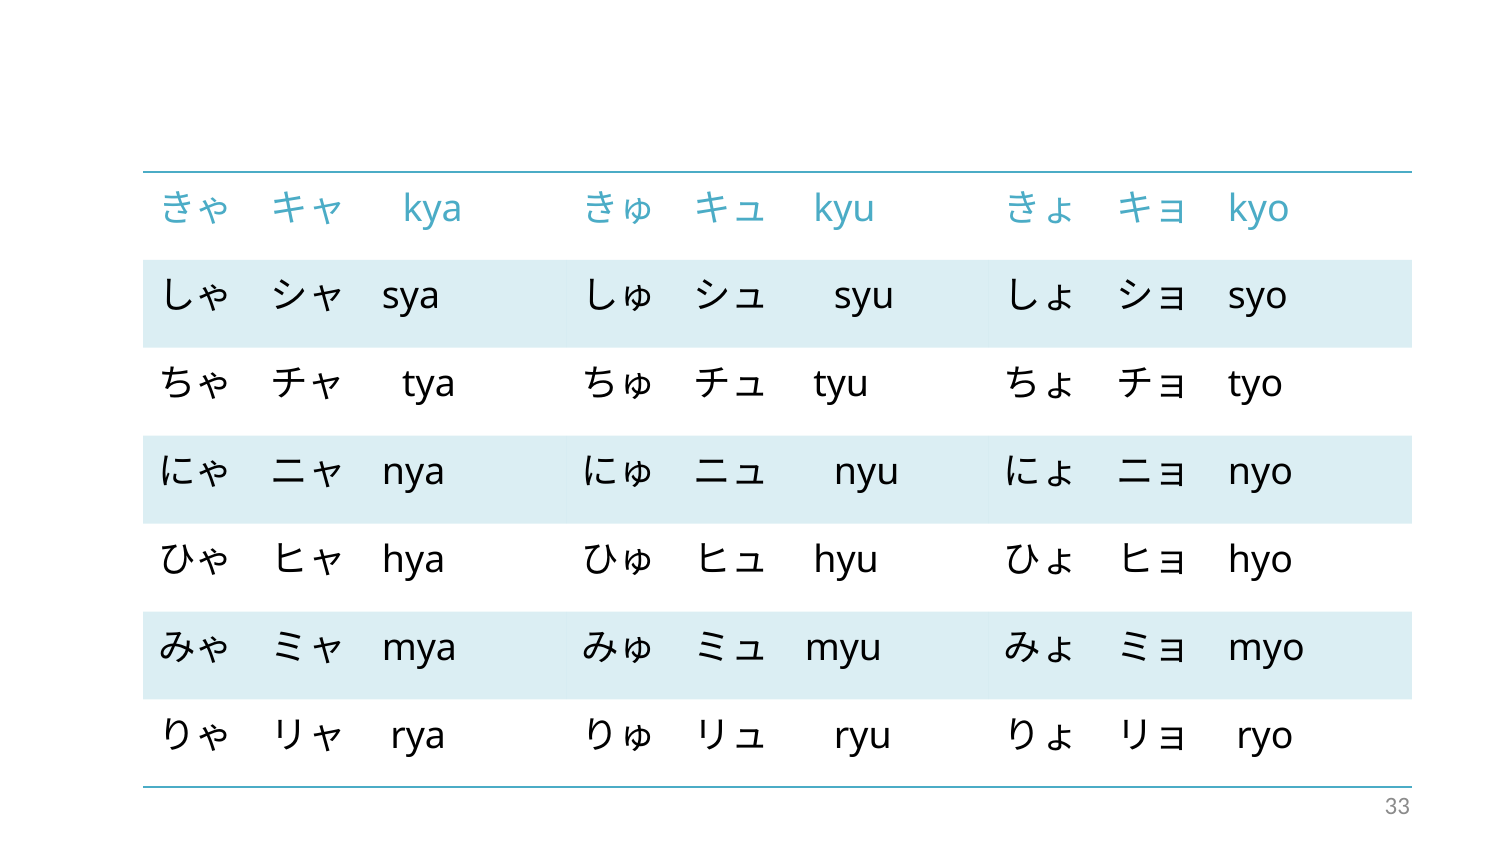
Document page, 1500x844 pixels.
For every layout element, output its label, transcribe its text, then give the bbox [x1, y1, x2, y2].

table_cell りゅ リュ ryu [566, 699, 989, 786]
table_cell ちゃ チャ tya [143, 348, 566, 436]
table_header きょ キョ kyo [989, 173, 1412, 260]
table_cell ひゃ ヒャ hya [143, 524, 566, 612]
table_header きゃ キャ kya [143, 173, 566, 260]
table_cell にゅ ニュ nyu [566, 436, 989, 524]
table_cell みゃ ミャ mya [143, 612, 566, 699]
table_cell みゅ ミュ myu [566, 612, 989, 699]
table_cell にゃ ニャ nya [143, 436, 566, 524]
table_cell みょ ミョ myo [989, 612, 1412, 699]
table_cell りゃ リャ rya [143, 699, 566, 786]
table_cell しゃ シャ sya [143, 260, 566, 348]
table_cell ちょ チョ tyo [989, 348, 1412, 436]
table_cell しょ ショ syo [989, 260, 1412, 348]
table_header きゅ キュ kyu [566, 173, 989, 260]
table_cell ひゅ ヒュ hyu [566, 524, 989, 612]
table_cell りょ リョ ryo [989, 699, 1412, 786]
table_cell ちゅ チュ tyu [566, 348, 989, 436]
table_cell にょ ニョ nyo [989, 436, 1412, 524]
slide_number 33 [1074, 782, 1425, 827]
table_cell しゅ シュ syu [566, 260, 989, 348]
table_cell ひょ ヒョ hyo [989, 524, 1412, 612]
